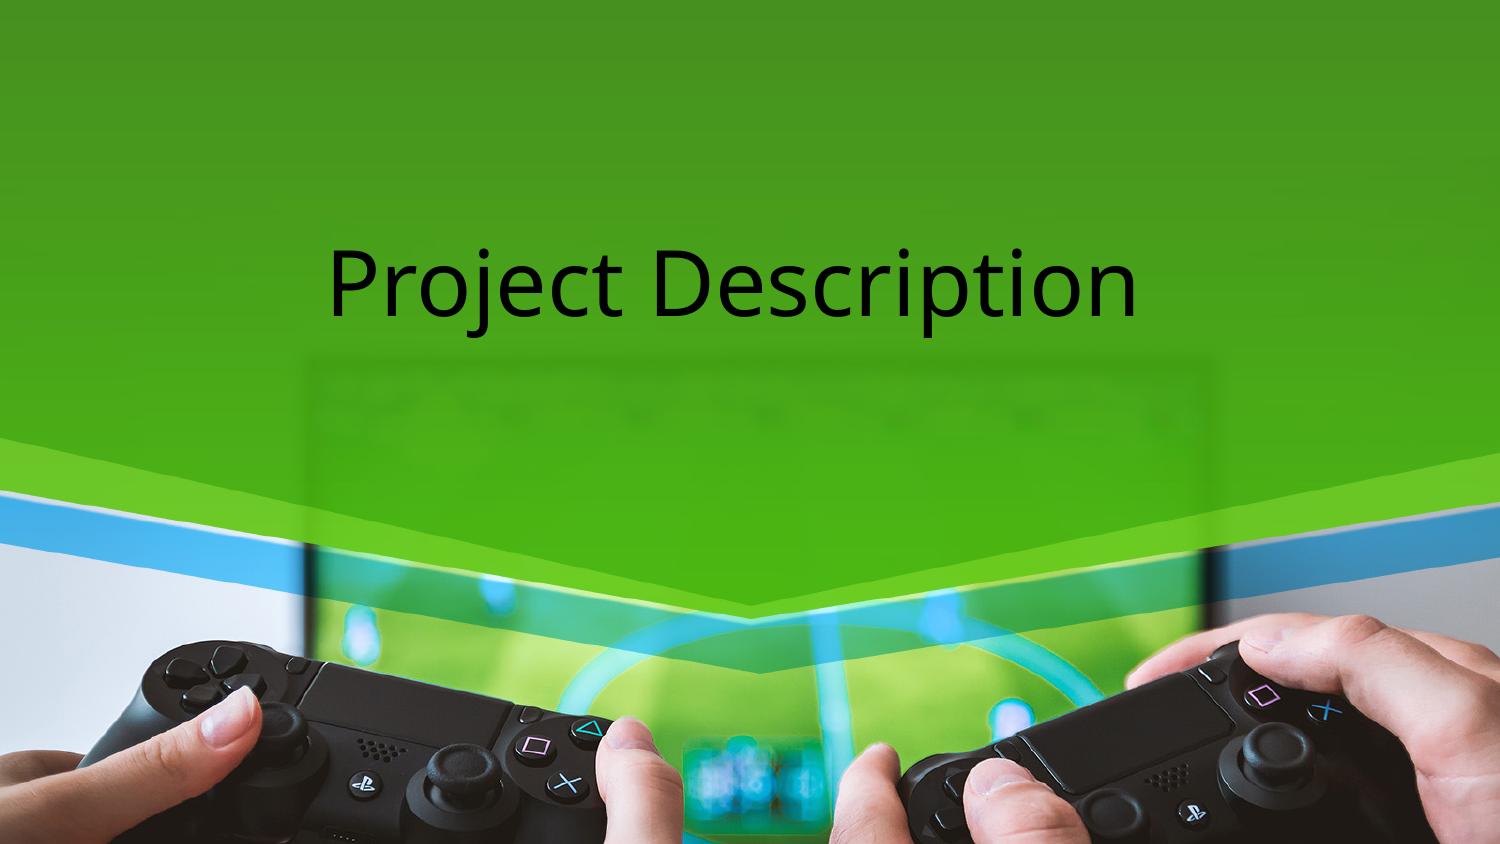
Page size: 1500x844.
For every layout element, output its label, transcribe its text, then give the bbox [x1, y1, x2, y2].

picture [0, 0, 1500, 844]
title Project Description [58, 209, 1409, 351]
